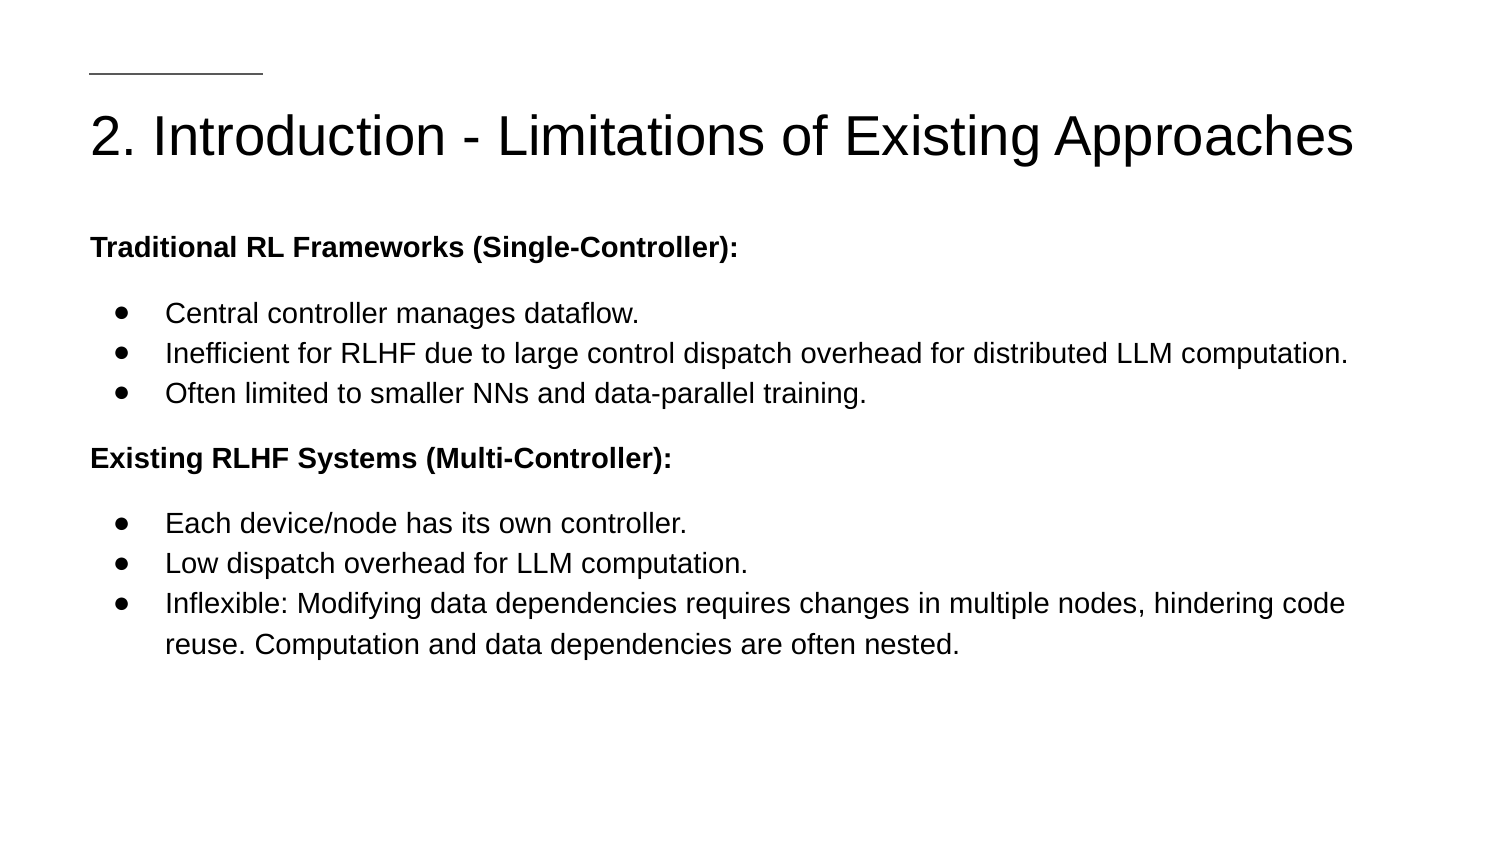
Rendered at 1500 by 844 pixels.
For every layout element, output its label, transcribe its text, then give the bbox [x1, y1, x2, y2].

list Traditional RL Frameworks (Single-Controller): Central controller manages dataflow. Inefficient for RLHF due to large control dispatch overhead for distributed LLM computation. Often limited to smaller NNs and data-parallel training. Existing RLHF Systems (Multi-Controller): Each device/node has its own controller. Low dispatch overhead for LLM computation. Inflexible: Modifying data dependencies requires changes in multiple nodes, hindering code reuse. Computation and data dependencies are often nested. [90, 231, 1424, 738]
title 2. Introduction - Limitations of Existing Approaches [90, 98, 1390, 209]
